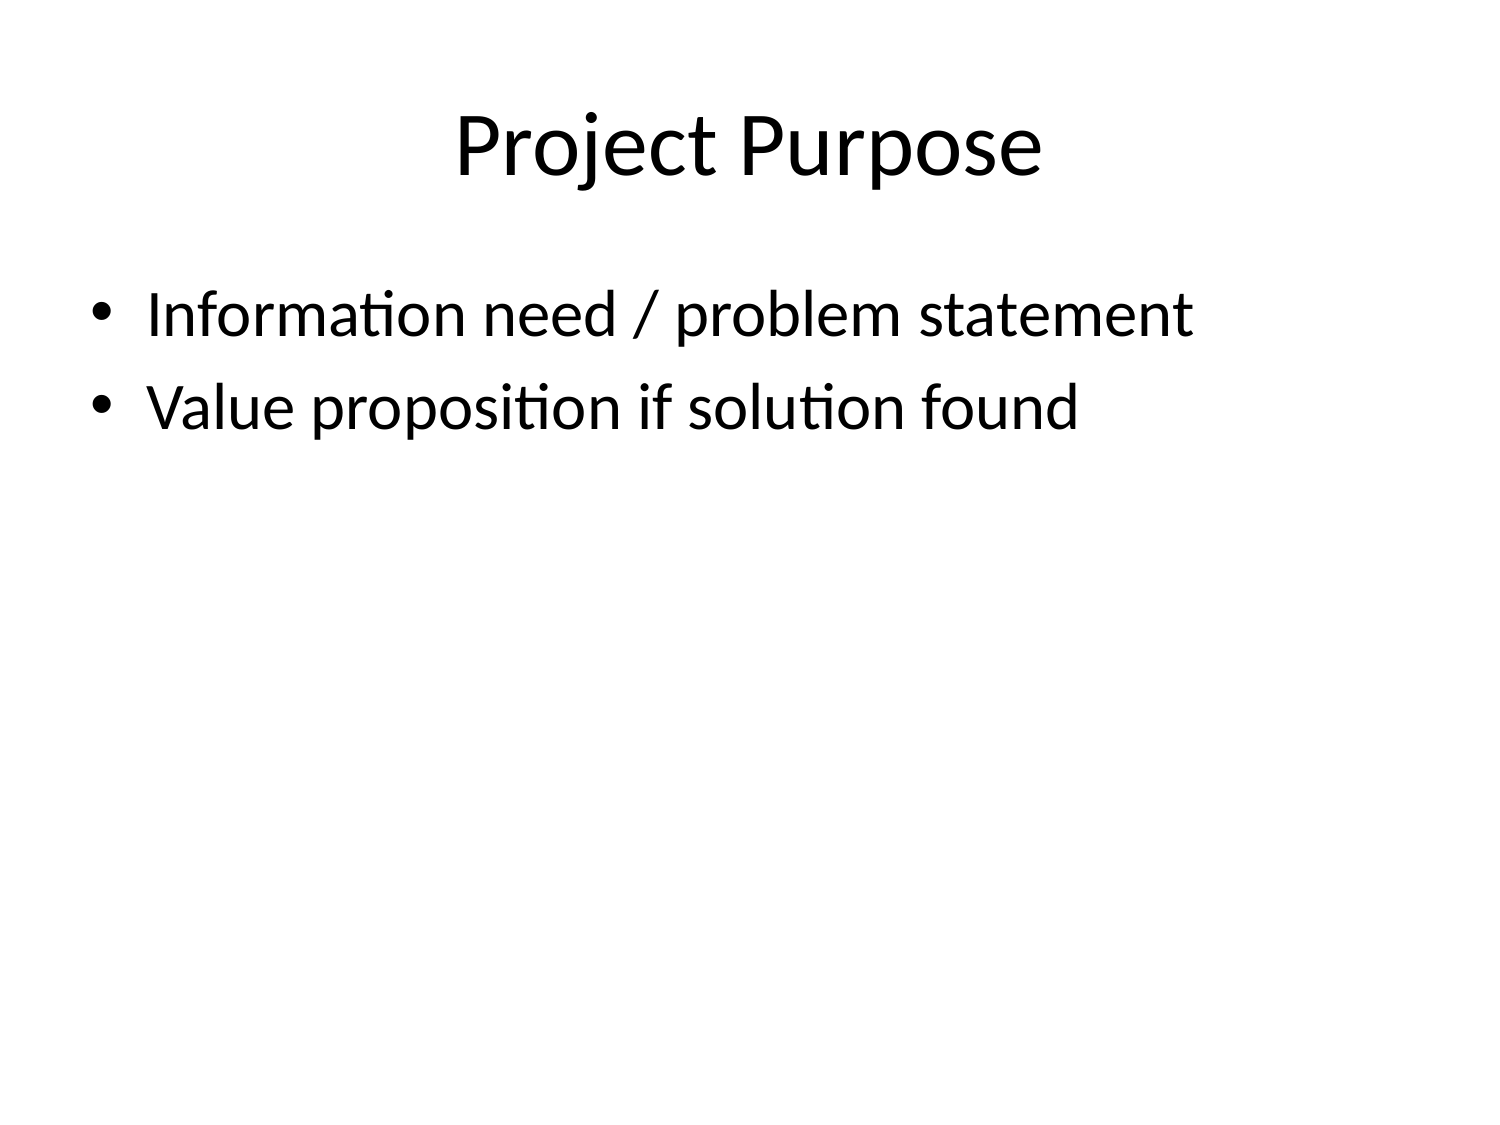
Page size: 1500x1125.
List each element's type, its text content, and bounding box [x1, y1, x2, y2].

list Information need / problem statement Value proposition if solution found [75, 262, 1425, 1005]
title Project Purpose [75, 45, 1425, 233]
